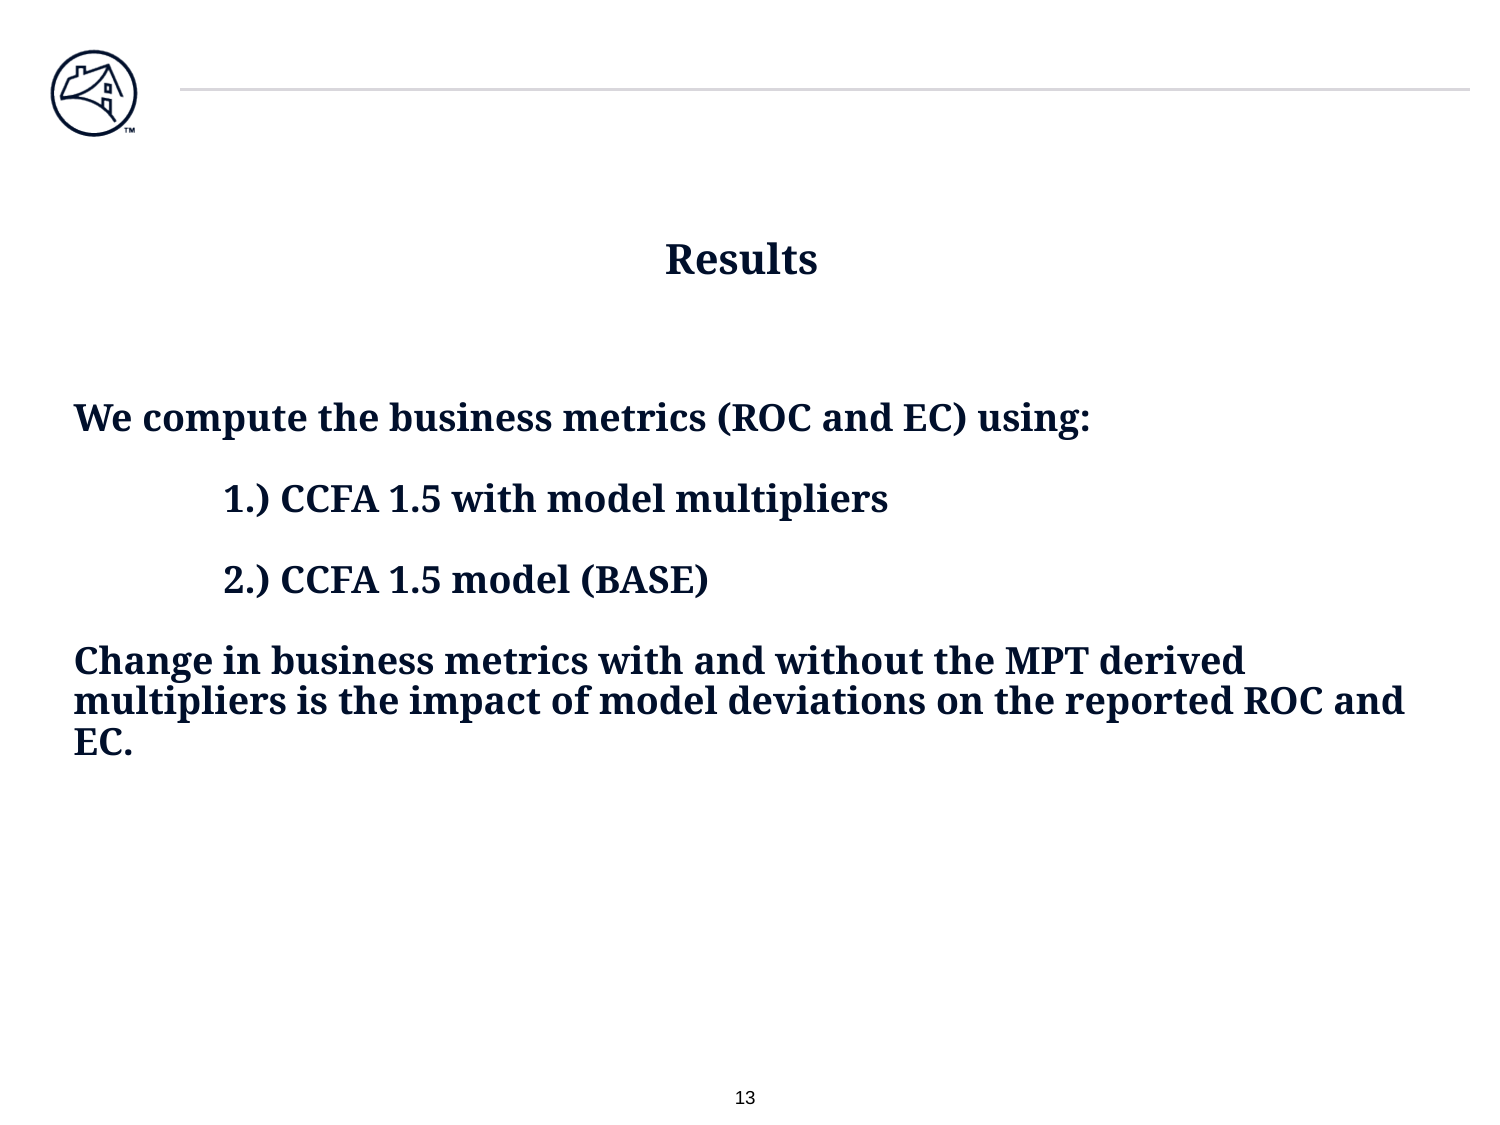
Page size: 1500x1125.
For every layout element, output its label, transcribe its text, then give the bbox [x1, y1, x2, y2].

title We compute the business metrics (ROC and EC) using: 1.) CCFA 1.5 with model multipliers 2.) CCFA 1.5 model (BASE) Change in business metrics with and without the MPT derived multipliers is the impact of model deviations on the reported ROC and EC. [73, 391, 1425, 772]
picture [13, 12, 163, 140]
text_box Results [73, 231, 1425, 336]
